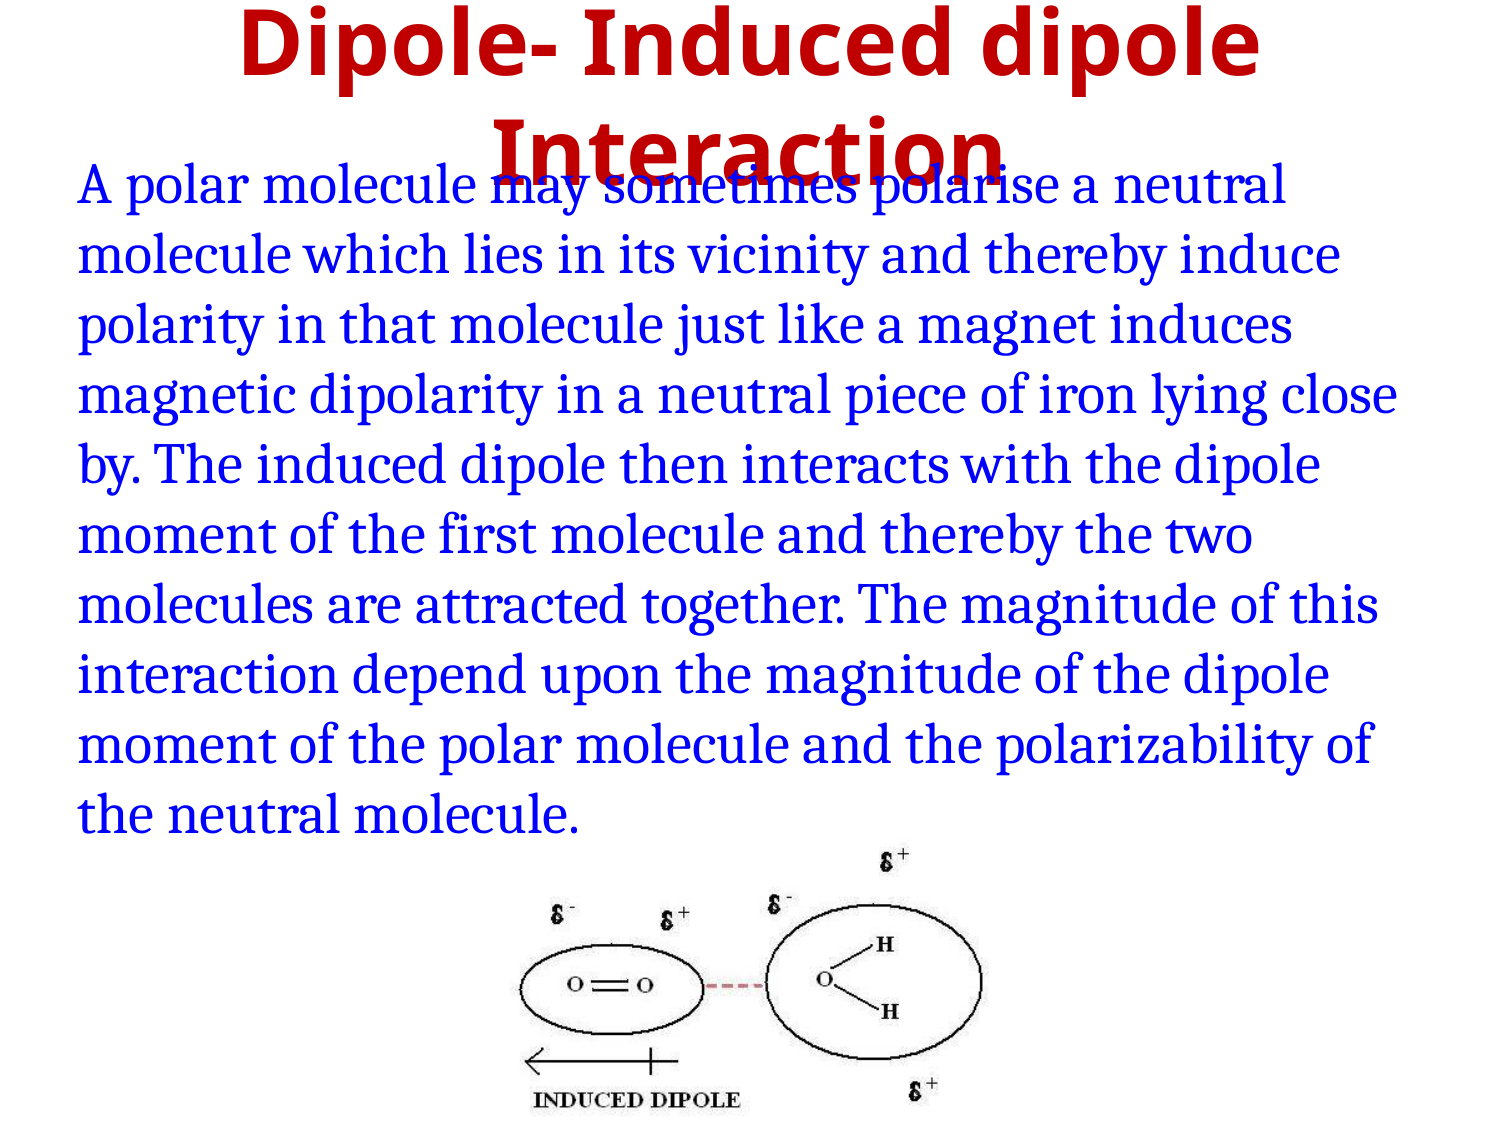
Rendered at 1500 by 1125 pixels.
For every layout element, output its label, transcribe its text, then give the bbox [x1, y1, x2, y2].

title Dipole- Induced dipole Interaction [75, 0, 1425, 137]
list A polar molecule may sometimes polarise a neutral molecule which lies in its vicinity and thereby induce polarity in that molecule just like a magnet induces magnetic dipolarity in a neutral piece of iron lying close by. The induced dipole then interacts with the dipole moment of the first molecule and thereby the two molecules are attracted together. The magnitude of this interaction depend upon the magnitude of the dipole moment of the polar molecule and the polarizability of the neutral molecule. [62, 137, 1425, 913]
picture [499, 837, 1010, 1125]
